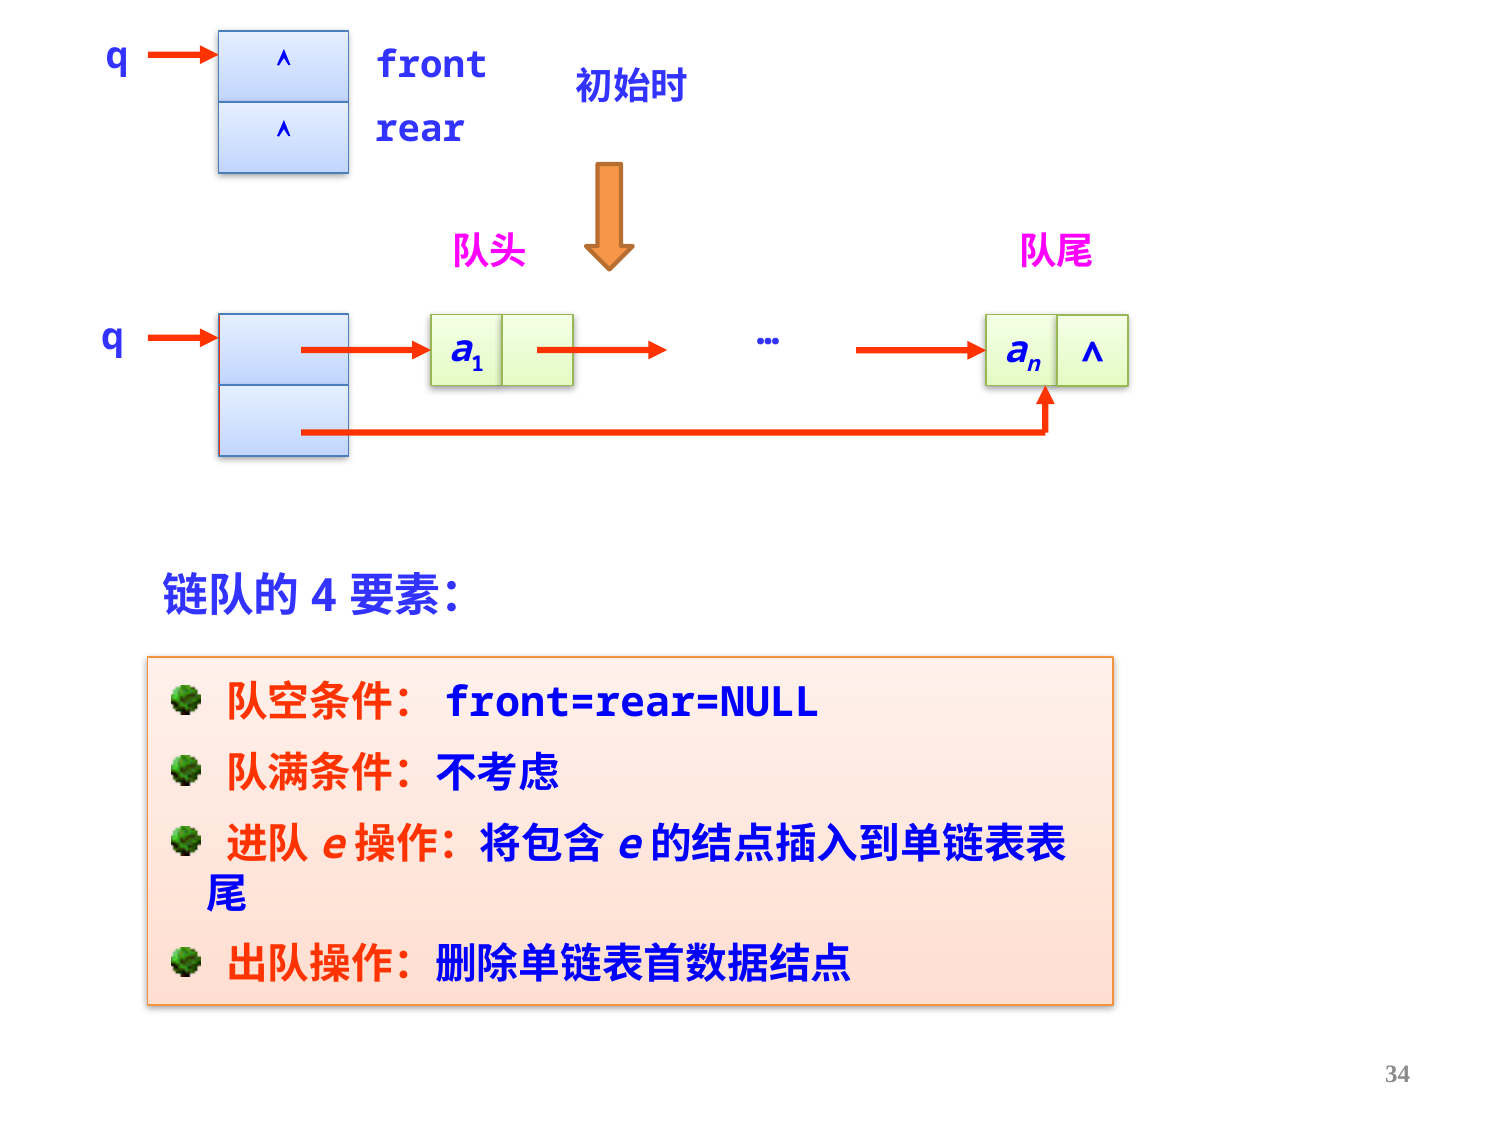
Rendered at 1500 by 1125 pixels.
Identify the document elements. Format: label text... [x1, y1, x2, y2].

text_box 初始时 [560, 54, 750, 115]
text_box [537, 343, 668, 357]
text_box 队头 [430, 219, 550, 280]
text_box q [81, 23, 153, 84]
text_box [218, 313, 349, 384]
text_box [218, 384, 349, 457]
text_box [153, 48, 219, 61]
slide_number 34 [1074, 1042, 1425, 1103]
picture [171, 826, 201, 856]
text_box [856, 344, 987, 357]
text_box [501, 314, 574, 386]
text_box [301, 343, 431, 357]
text_box … [703, 299, 833, 360]
text_box 链队的4要素： [147, 558, 1034, 628]
text_box  [218, 30, 349, 101]
text_box q [76, 304, 148, 365]
text_box an [985, 314, 1053, 386]
text_box a1 [430, 314, 499, 386]
text_box [1039, 385, 1052, 433]
text_box front rear [360, 32, 585, 157]
picture [171, 685, 201, 715]
text_box 队空条件：front=rear=NULL 队满条件：不考虑 进队e操作：将包含e的结点插入到单链表表尾 出队操作：删除单链表首数据结点 [147, 656, 1114, 1006]
picture [171, 755, 201, 786]
text_box [148, 331, 219, 344]
text_box [583, 161, 635, 272]
picture [171, 947, 201, 977]
text_box 队尾 [997, 219, 1117, 280]
text_box ∧ [1056, 314, 1129, 387]
text_box  [218, 101, 349, 174]
